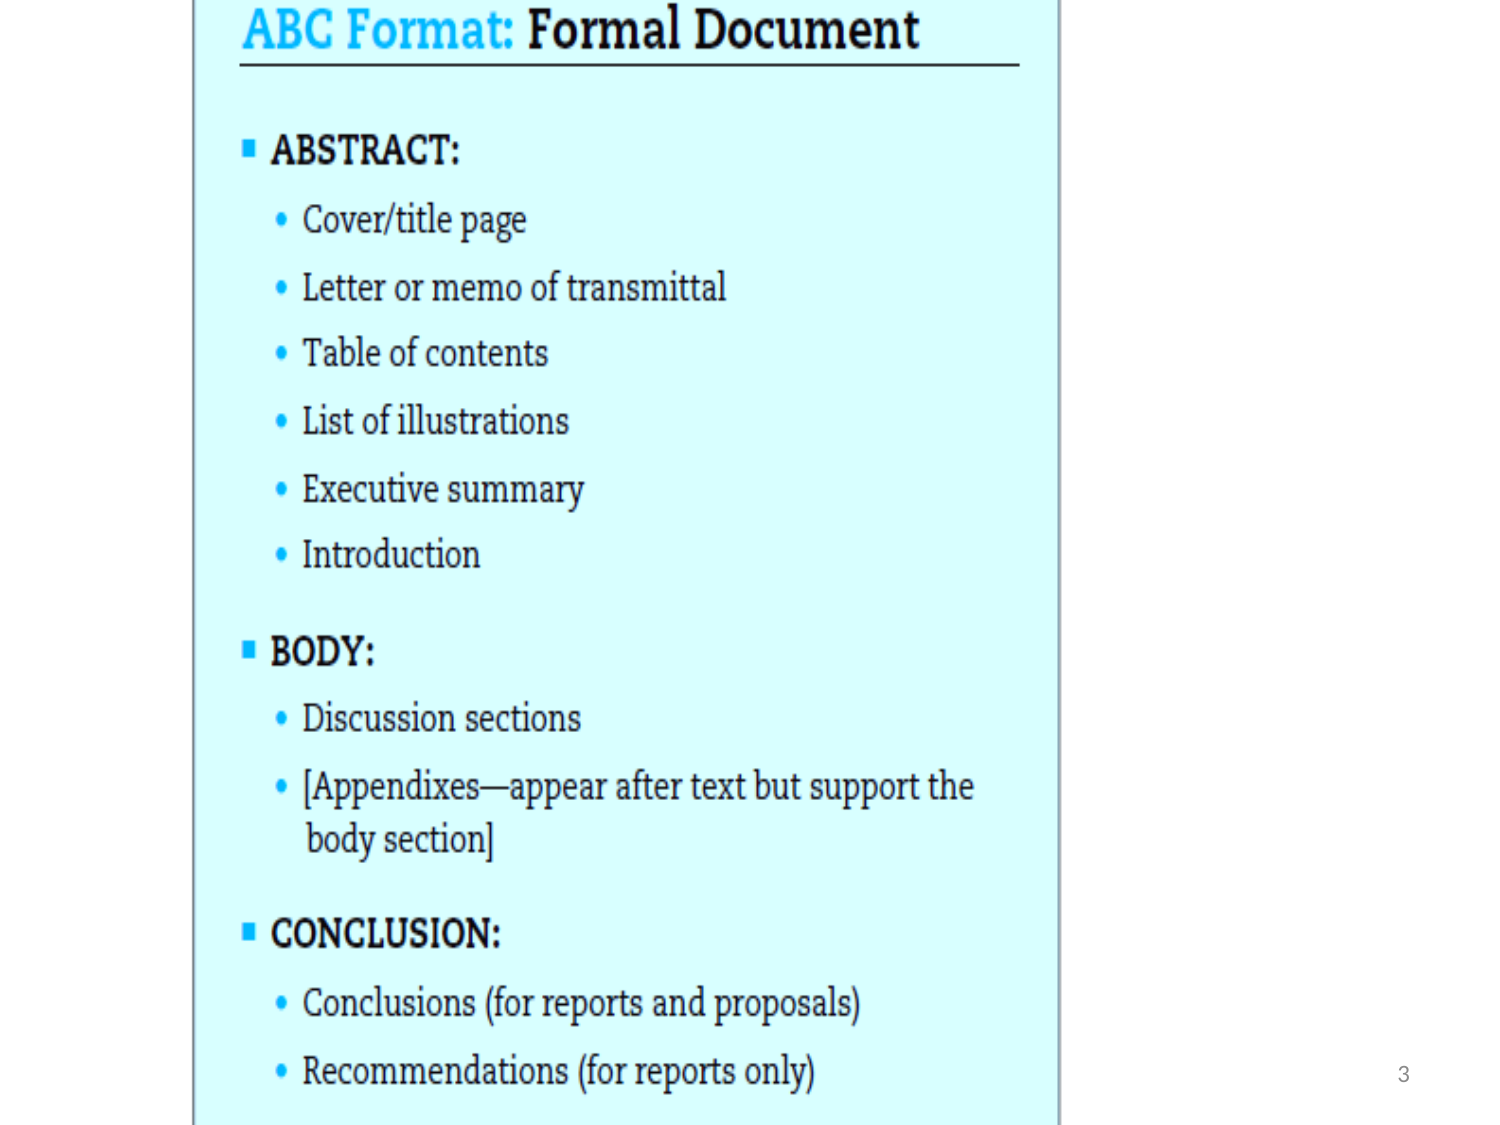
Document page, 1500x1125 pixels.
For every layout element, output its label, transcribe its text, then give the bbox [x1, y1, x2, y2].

picture [186, 0, 1074, 1125]
slide_number 3 [1078, 1042, 1425, 1103]
